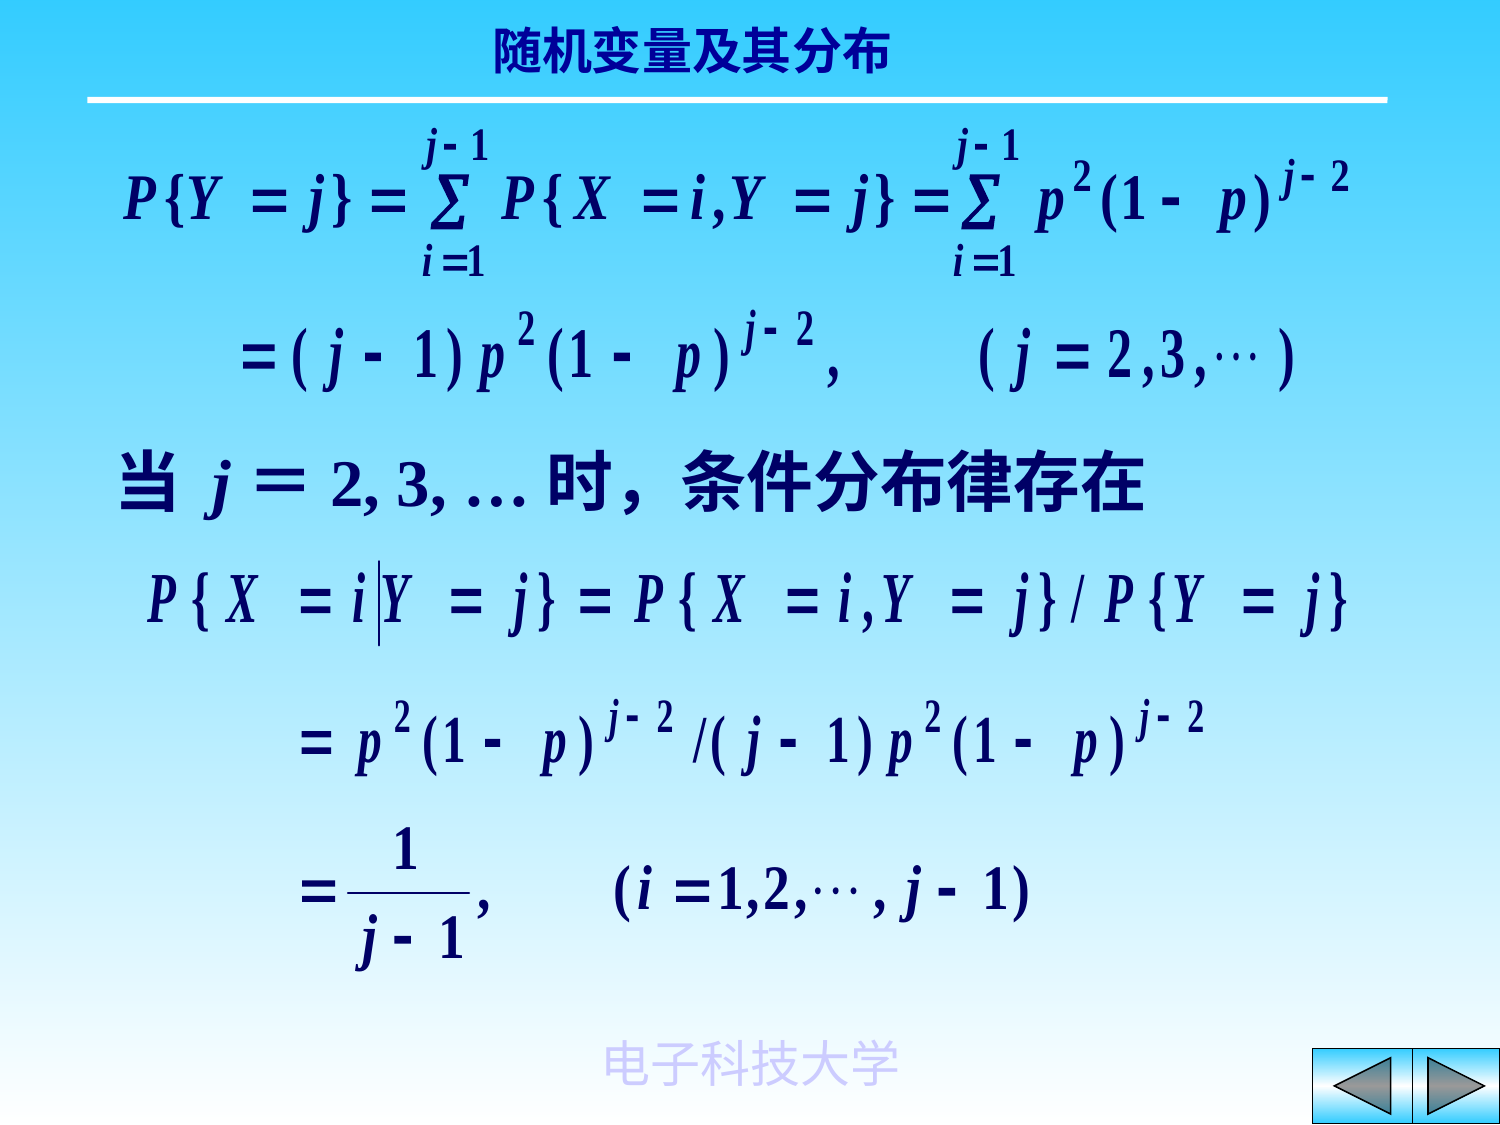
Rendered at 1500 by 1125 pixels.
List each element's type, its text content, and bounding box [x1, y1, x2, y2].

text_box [135, 550, 1361, 655]
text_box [111, 113, 1363, 287]
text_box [289, 680, 1216, 788]
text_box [229, 290, 1306, 405]
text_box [288, 810, 1040, 980]
footer 电子科技大学 [512, 1025, 988, 1100]
text_box 当 j＝2, 3, …时，条件分布律存在 [100, 432, 1188, 528]
